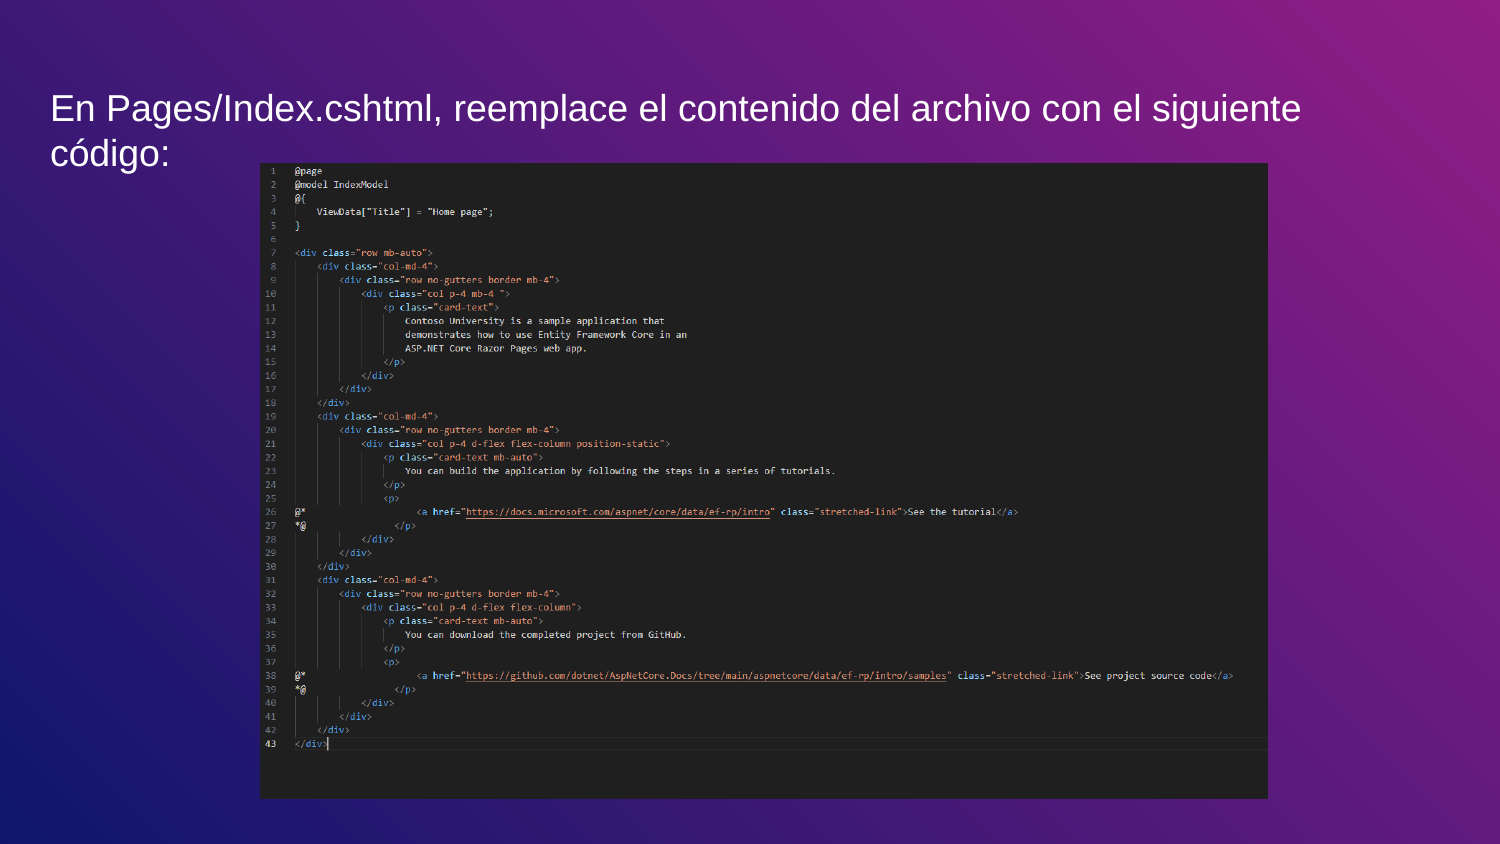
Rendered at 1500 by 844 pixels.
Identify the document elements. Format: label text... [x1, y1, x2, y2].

picture [259, 162, 1268, 799]
list En Pages/Index.cshtml, reemplace el contenido del archivo con el siguiente código: [35, 69, 1433, 617]
